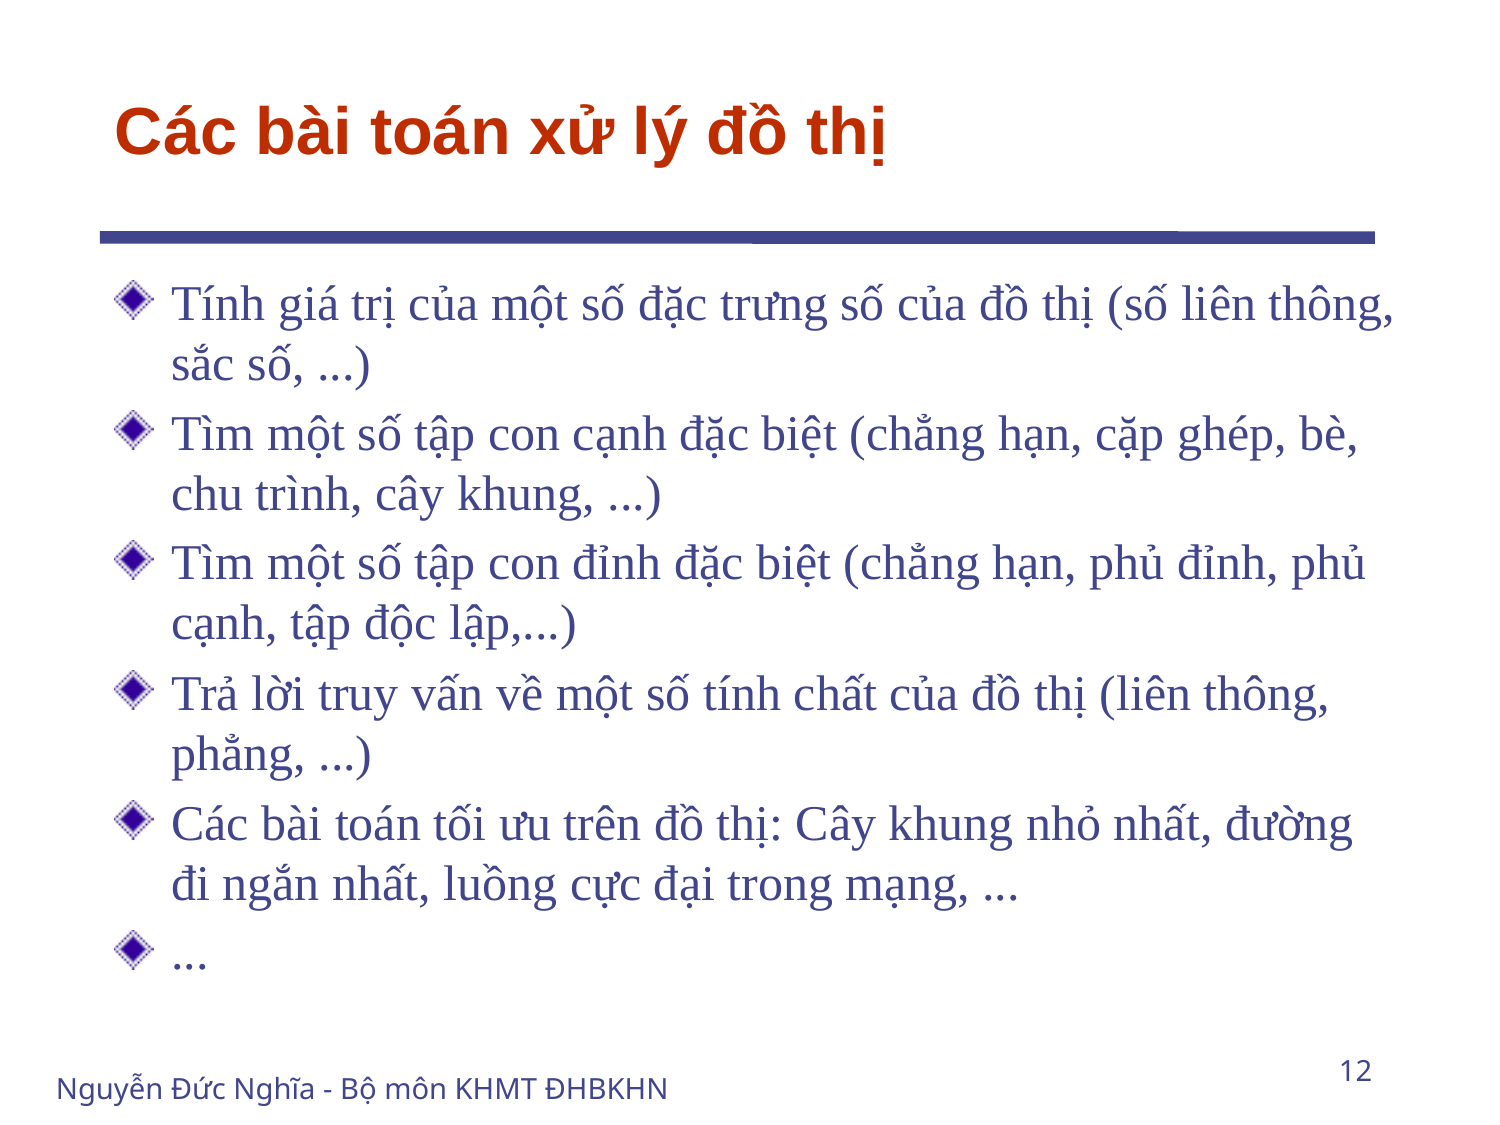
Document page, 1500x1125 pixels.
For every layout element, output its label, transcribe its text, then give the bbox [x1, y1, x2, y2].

footer Nguyễn Đức Nghĩa - Bộ môn KHMT ĐHBKHN [12, 1037, 713, 1113]
title Các bài toán xử lý đồ thị [99, 49, 1376, 176]
slide_number 12 [1074, 1024, 1388, 1101]
picture [114, 280, 154, 320]
picture [114, 800, 154, 840]
picture [114, 410, 154, 450]
picture [114, 540, 154, 580]
picture [114, 930, 154, 970]
list Tính giá trị của một số đặc trưng số của đồ thị (số liên thông, sắc số, ...) Tìm một số tập con cạnh đặc biệt (chẳng hạn, cặp ghép, bè, chu trình, cây khung, ...) Tìm một số tập con đỉnh đặc biệt (chẳng hạn, phủ đỉnh, phủ cạnh, tập độc lập,...) Trả lời truy vấn về một số tính chất của đồ thị (liên thông, phẳng, ...) Các bài toán tối ưu trên đồ thị: Cây khung nhỏ nhất, đường đi ngắn nhất, luồng cực đại trong mạng, ... ... [99, 262, 1413, 988]
picture [114, 670, 154, 710]
